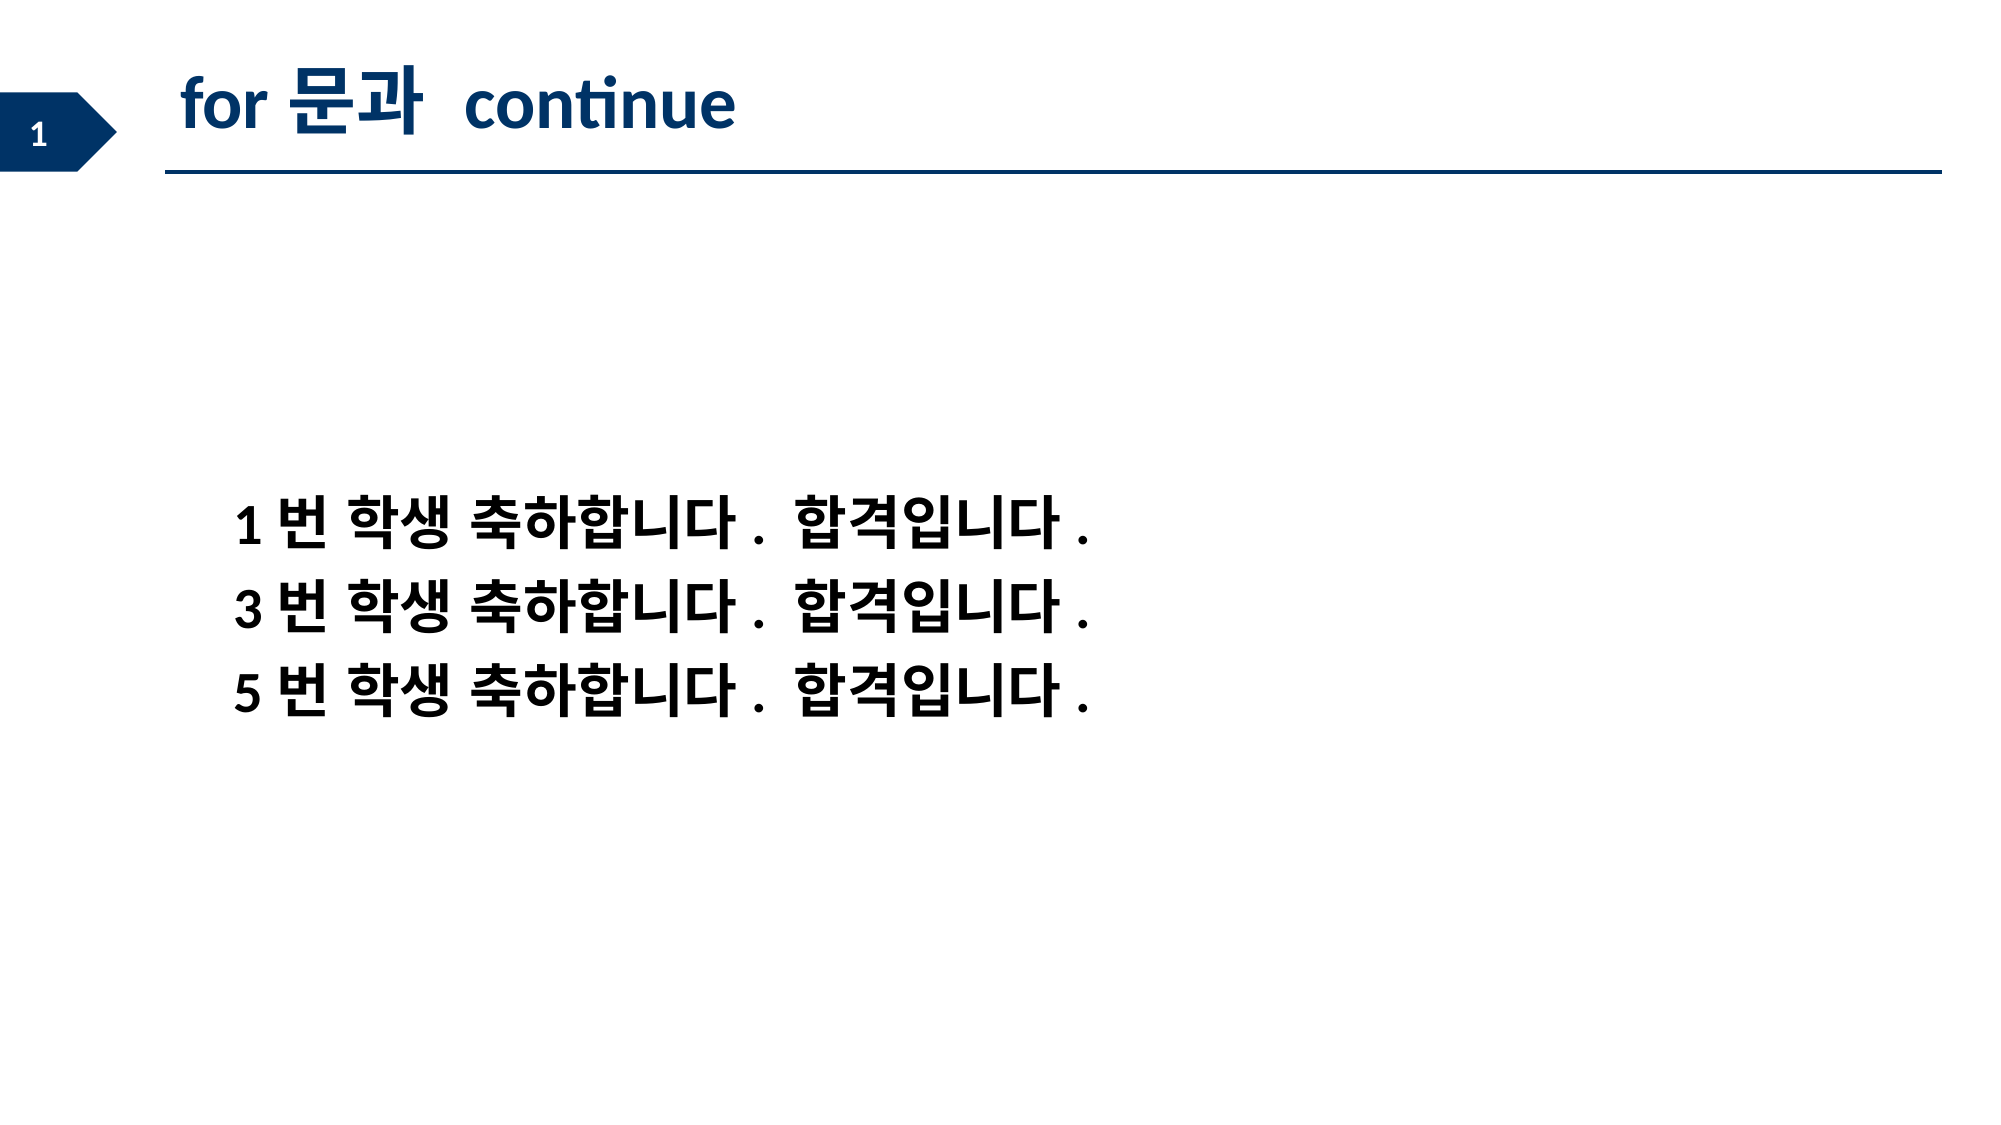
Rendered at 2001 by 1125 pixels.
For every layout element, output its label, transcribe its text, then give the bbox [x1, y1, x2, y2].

list for문과 continue [165, 36, 1941, 172]
text_box 1번 학생 축하합니다. 합격입니다. 3번 학생 축하합니다. 합격입니다. 5번 학생 축하합니다. 합격입니다. [217, 243, 1840, 952]
